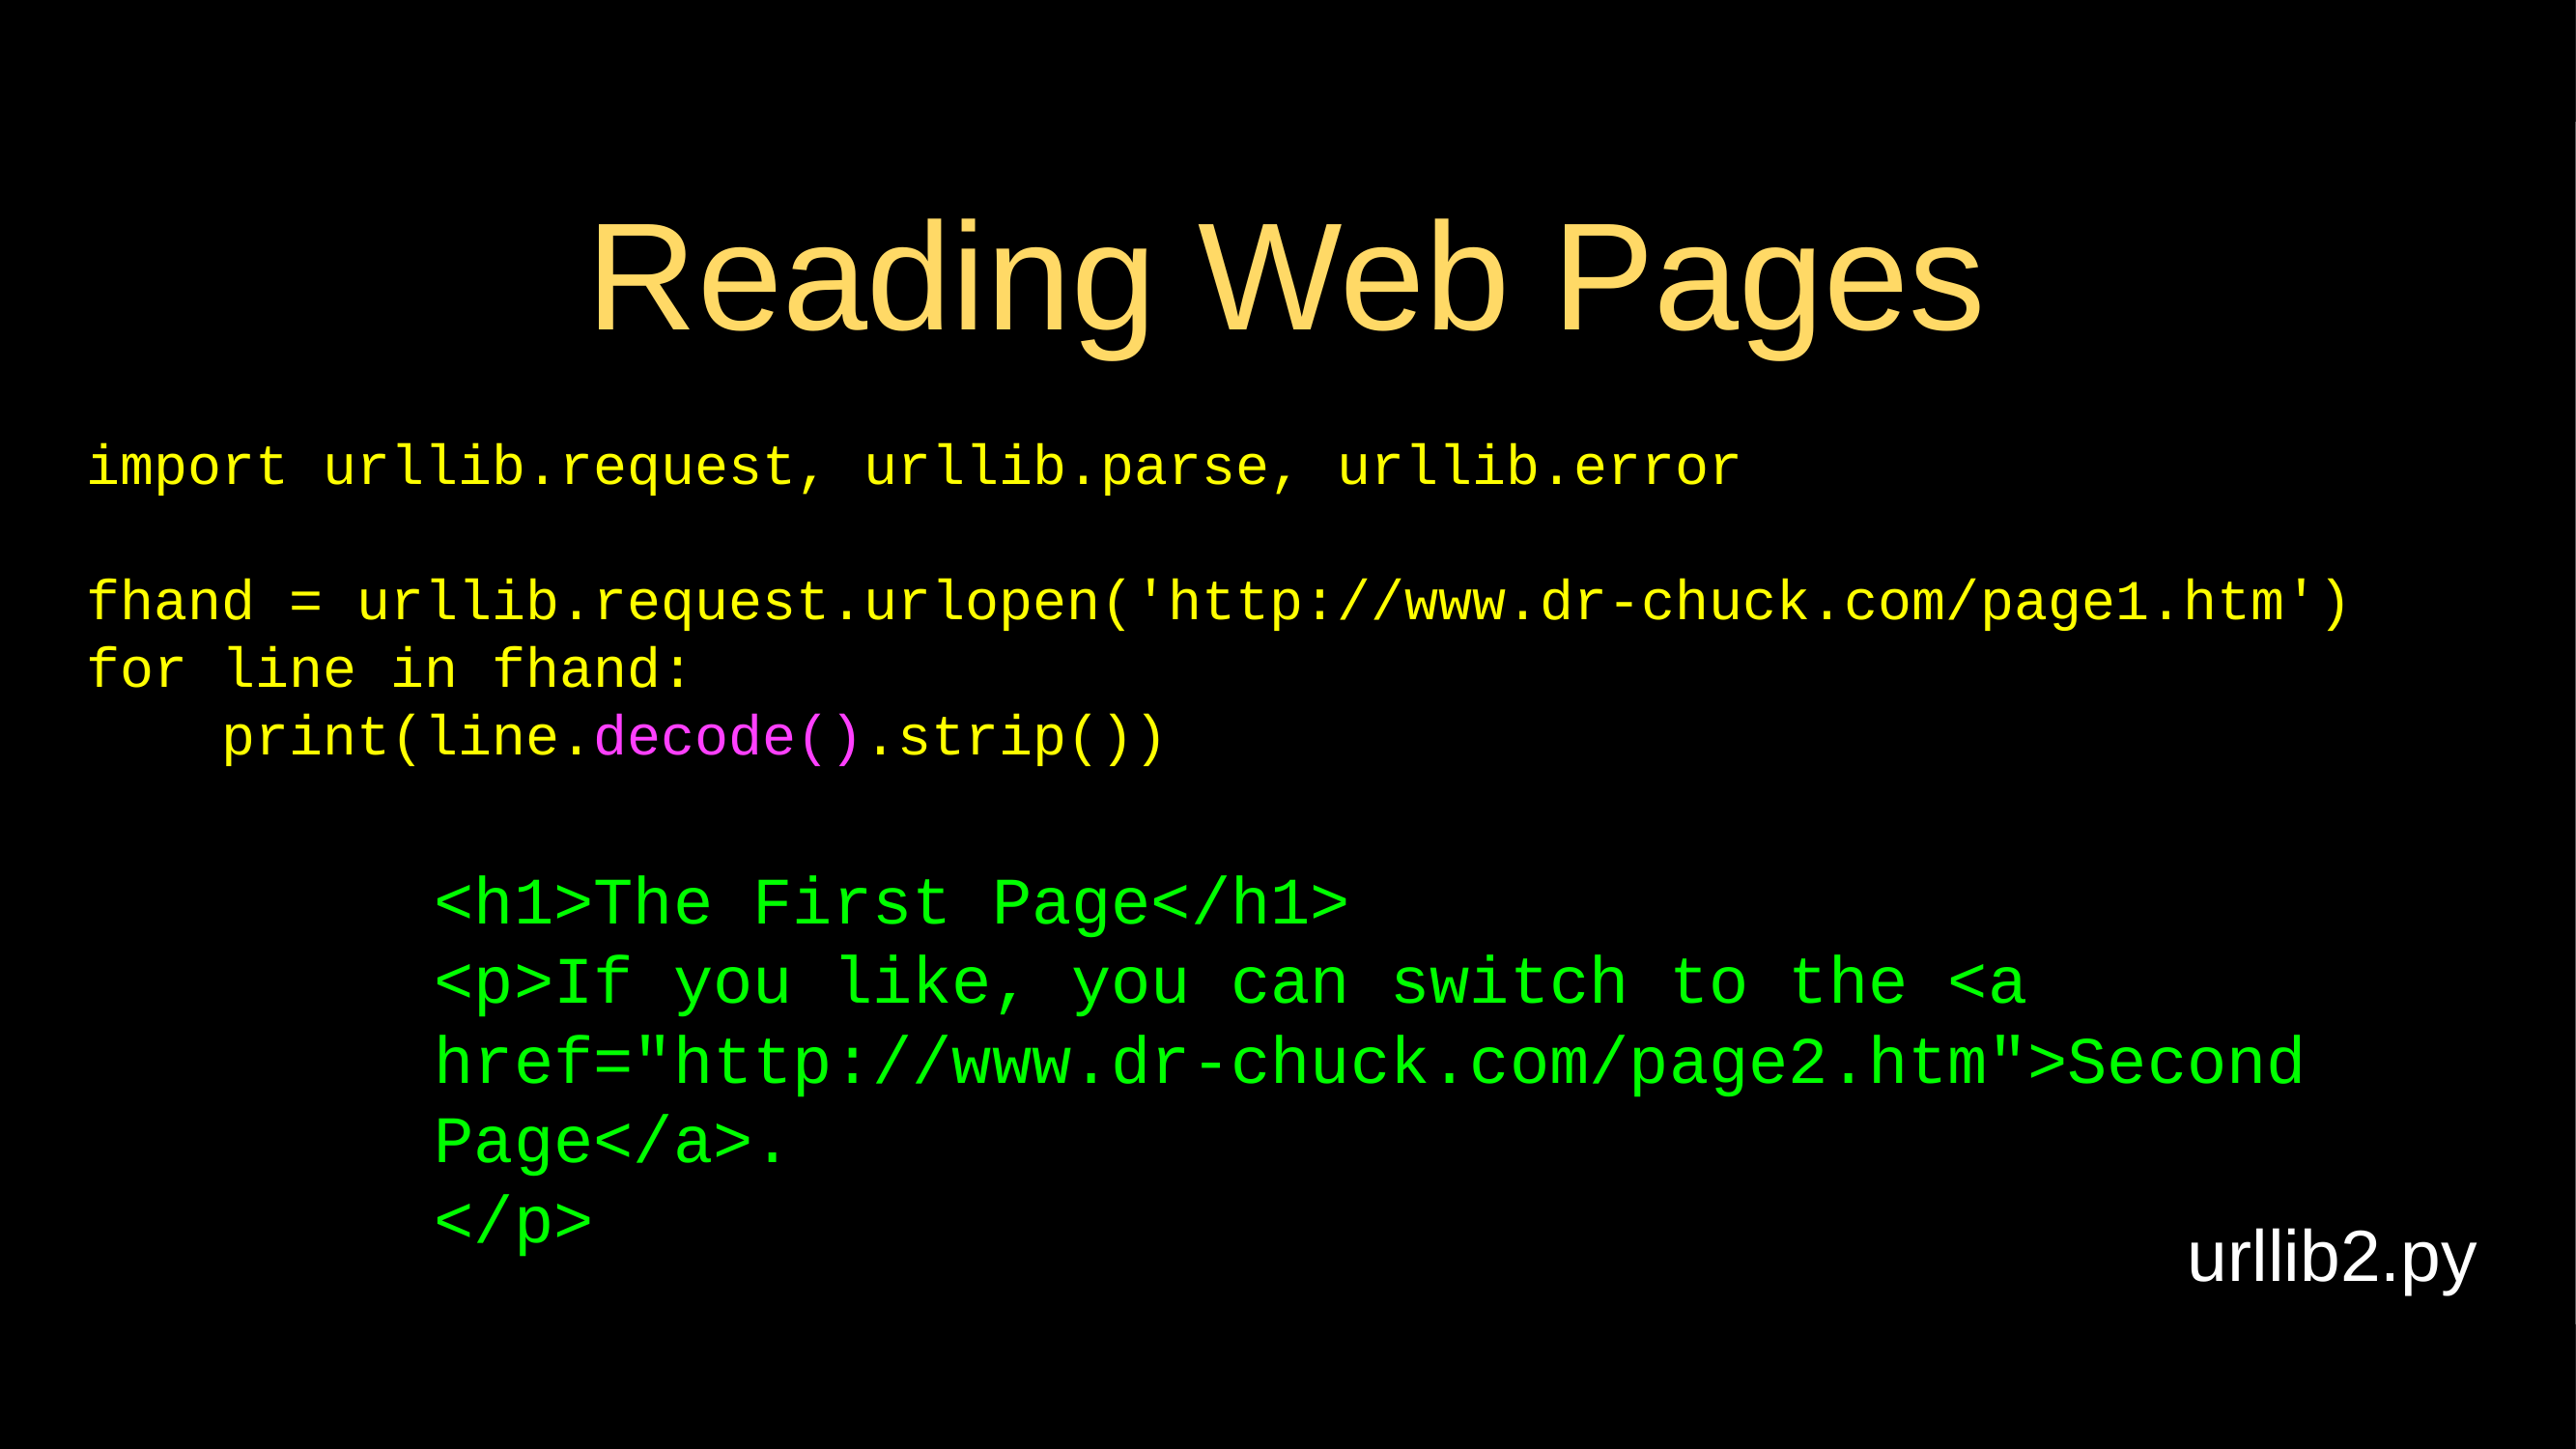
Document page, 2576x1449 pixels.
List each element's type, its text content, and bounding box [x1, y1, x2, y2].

text_box urllib2.py [2140, 1203, 2525, 1302]
text_box import urllib.request, urllib.parse, urllib.error fhand = urllib.request.urlopen('http://www.dr-chuck.com/page1.htm') for line in fhand: print(line.decode().strip()) [86, 402, 2552, 791]
title Reading Web Pages [183, 133, 2391, 402]
text_box <h1>The First Page</h1> <p>If you like, you can switch to the <a href="http://www.dr-chuck.com/page2.htm">Second Page</a>. </p> [434, 855, 2345, 1258]
